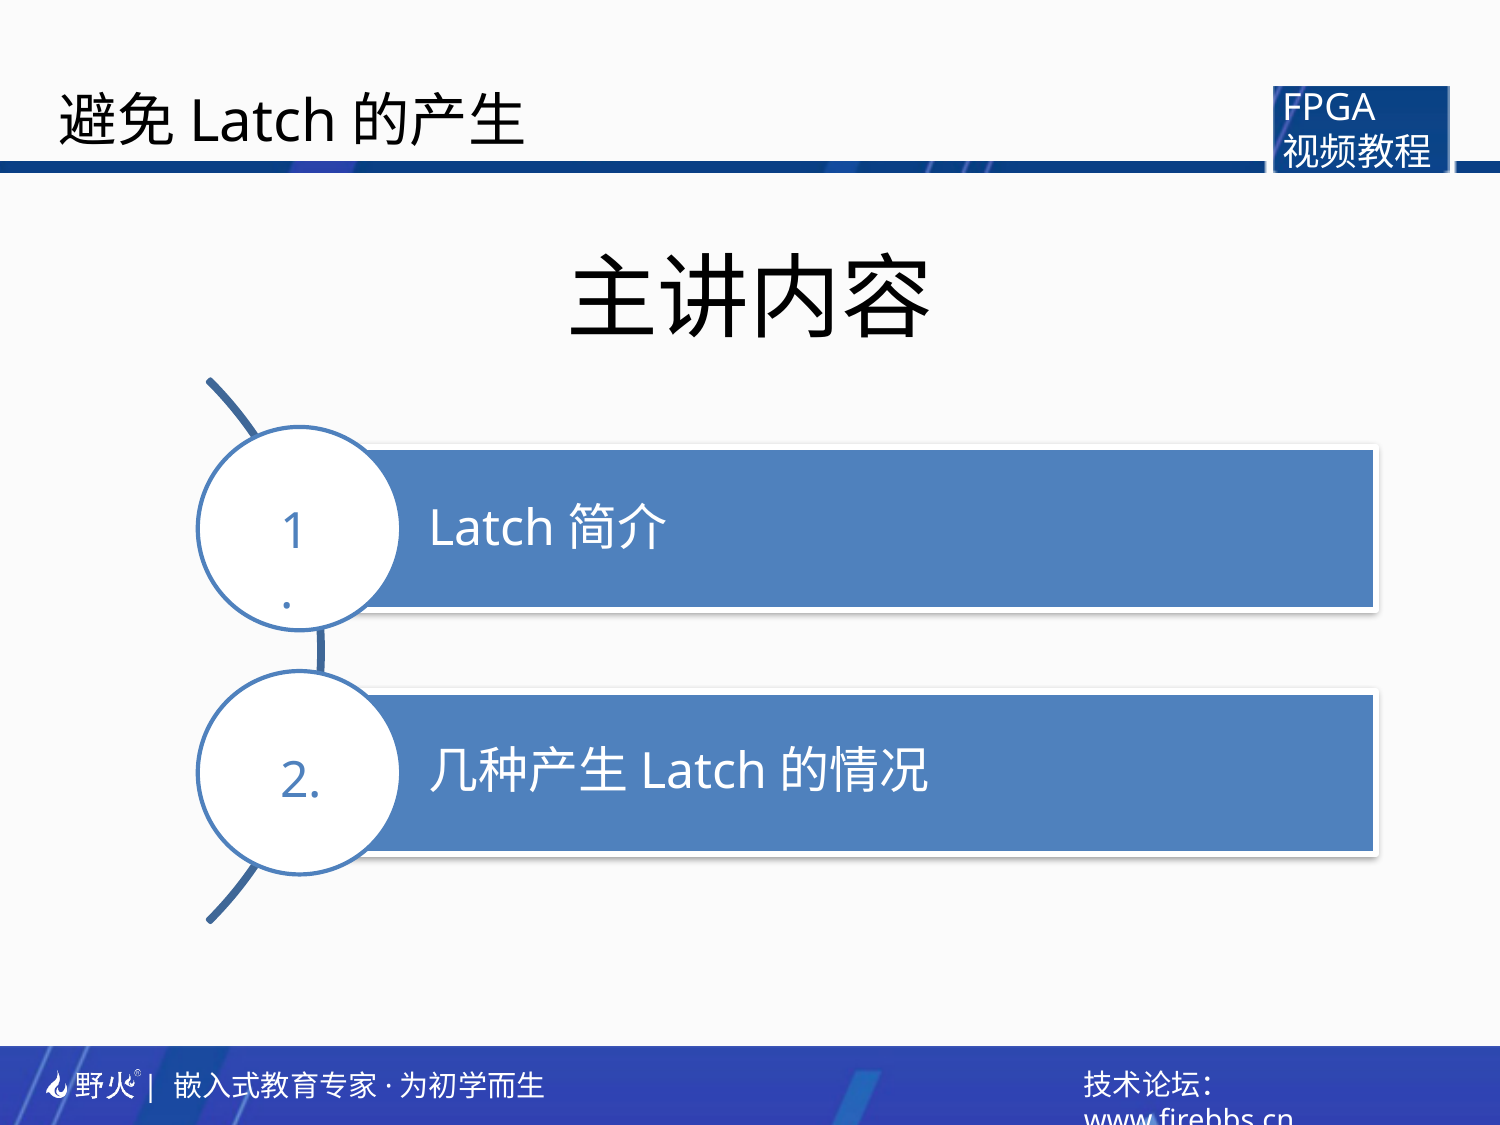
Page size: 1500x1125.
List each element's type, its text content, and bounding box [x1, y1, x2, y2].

text_box FPGA 视频教程 [1267, 75, 1460, 181]
picture [1115, 1117, 1120, 1125]
text_box 主讲内容 [551, 231, 949, 357]
picture [1281, 1116, 1289, 1125]
picture [1227, 1116, 1236, 1125]
text_box 避免Latch的产生 [44, 75, 542, 161]
picture [0, 1046, 1500, 1125]
picture [1092, 1117, 1097, 1125]
picture [1192, 1116, 1200, 1121]
picture [1103, 1115, 1109, 1125]
picture [1138, 1117, 1143, 1125]
picture [1460, 161, 1500, 173]
picture [0, 161, 1267, 173]
picture [1126, 1115, 1132, 1125]
picture [1209, 1116, 1218, 1125]
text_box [194, 365, 1380, 936]
